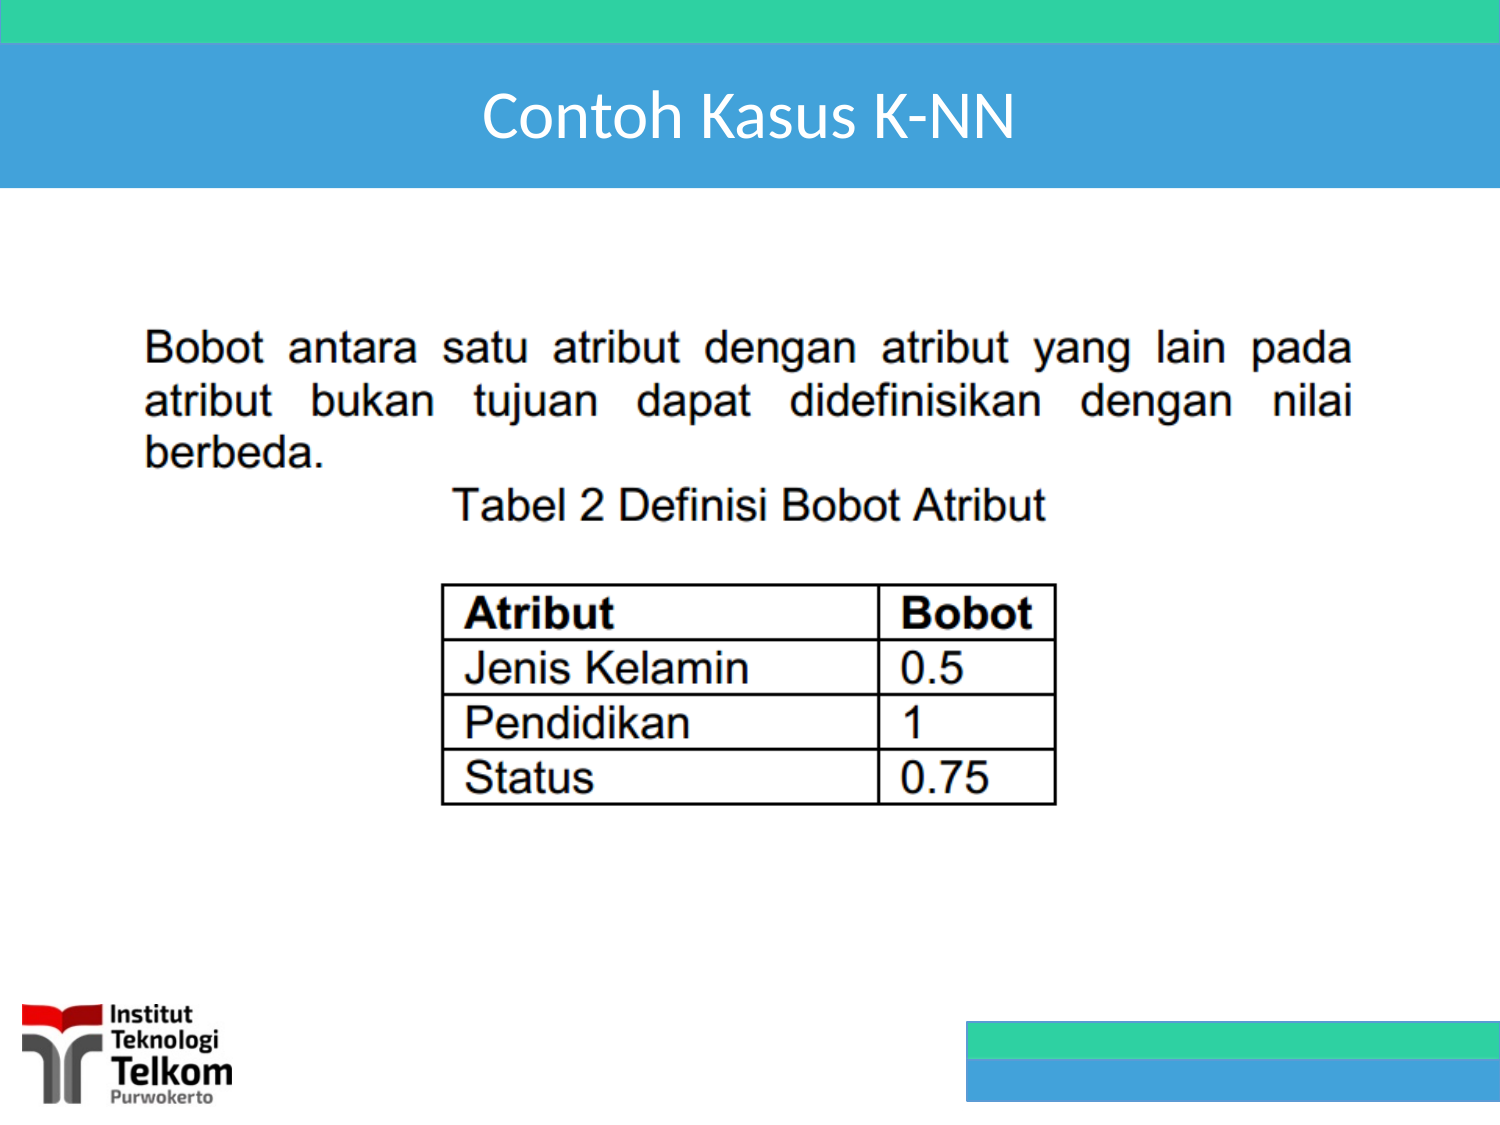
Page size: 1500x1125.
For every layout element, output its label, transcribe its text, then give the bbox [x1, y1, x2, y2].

picture [22, 1004, 233, 1107]
title Contoh Kasus K-NN [0, 45, 1500, 189]
picture [134, 305, 1366, 820]
